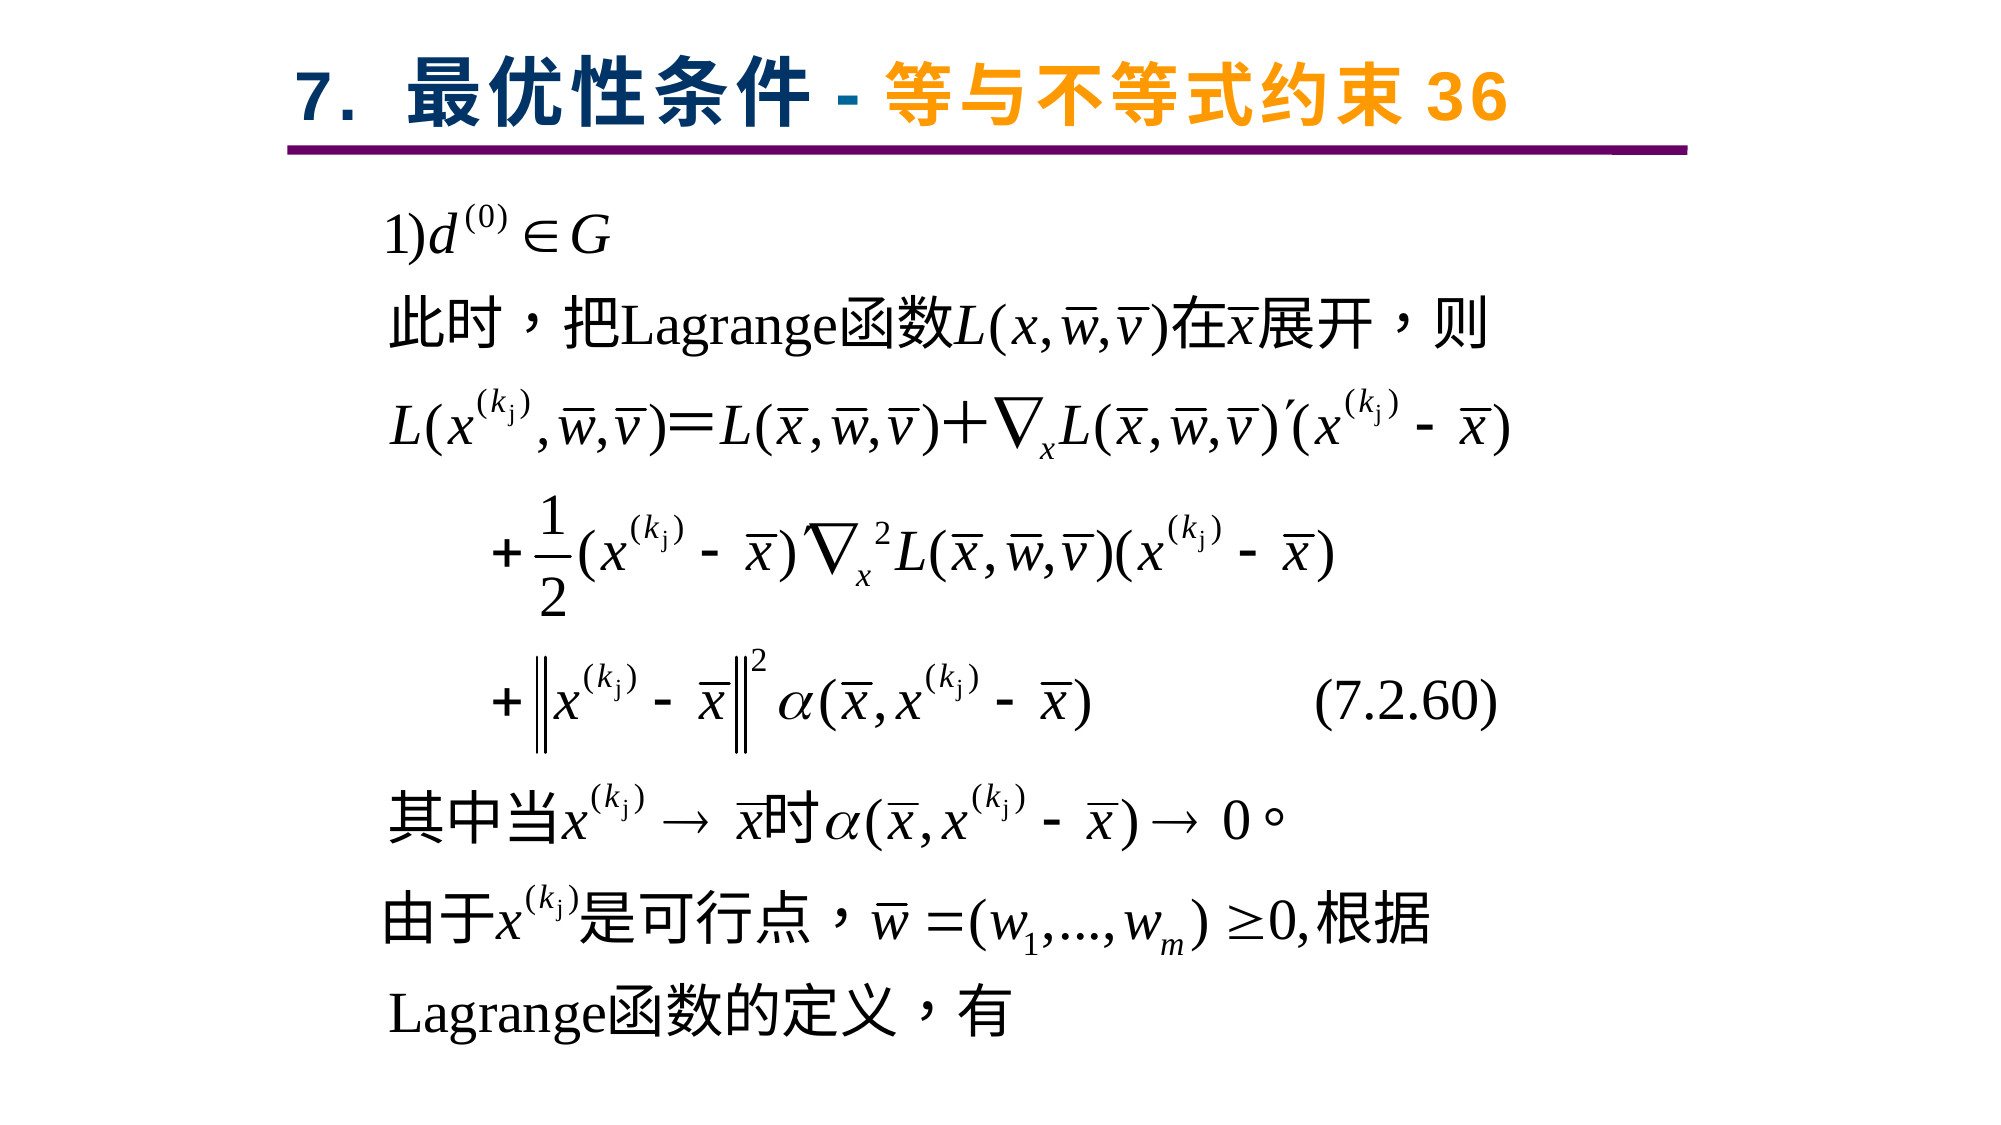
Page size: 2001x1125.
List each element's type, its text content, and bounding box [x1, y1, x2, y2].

title 7. 最优性条件-等与不等式约束36 [279, 0, 1555, 184]
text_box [385, 196, 1515, 1051]
